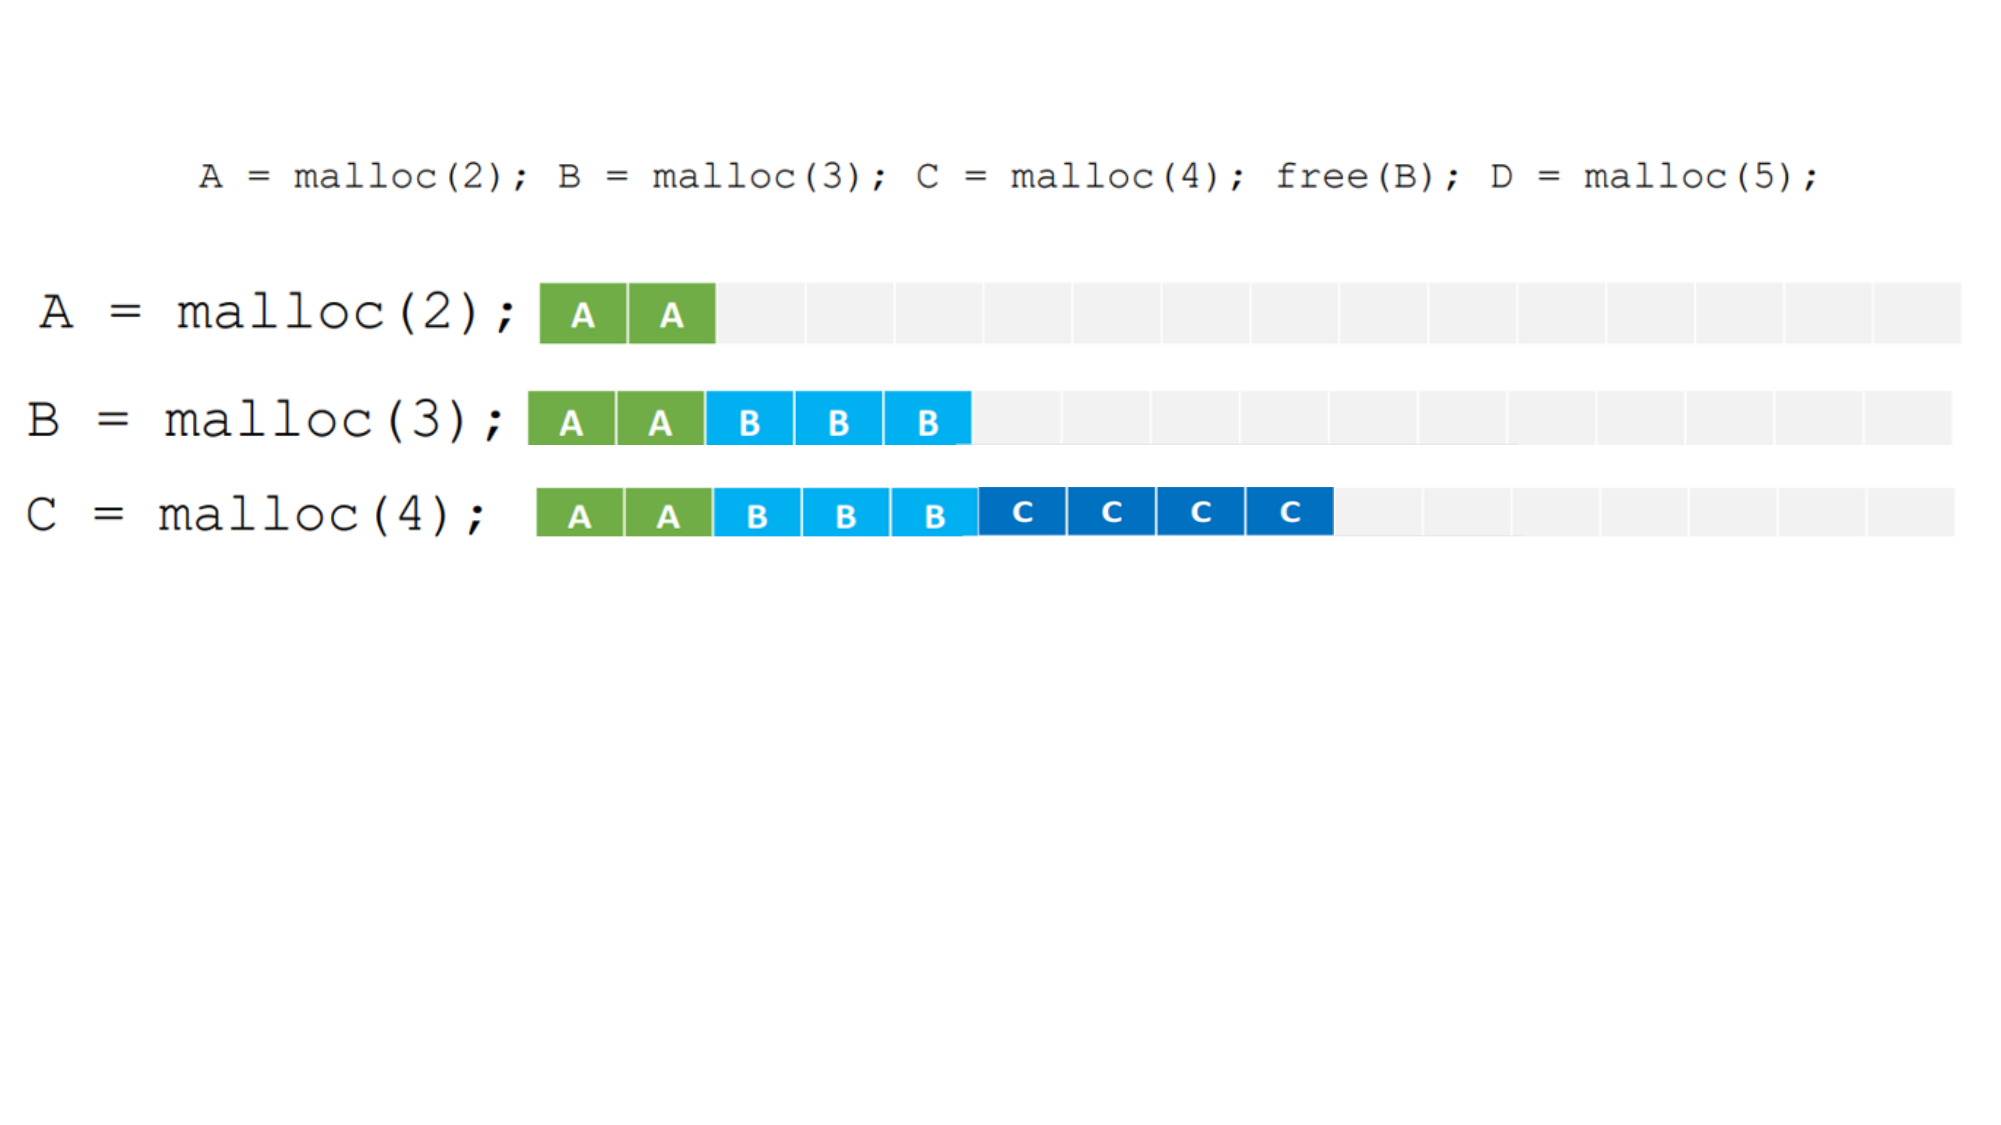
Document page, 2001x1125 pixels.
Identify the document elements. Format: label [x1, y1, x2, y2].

picture [919, 410, 938, 435]
picture [0, 125, 2000, 446]
picture [534, 486, 1962, 539]
picture [741, 410, 760, 435]
picture [830, 410, 849, 435]
picture [0, 467, 502, 563]
